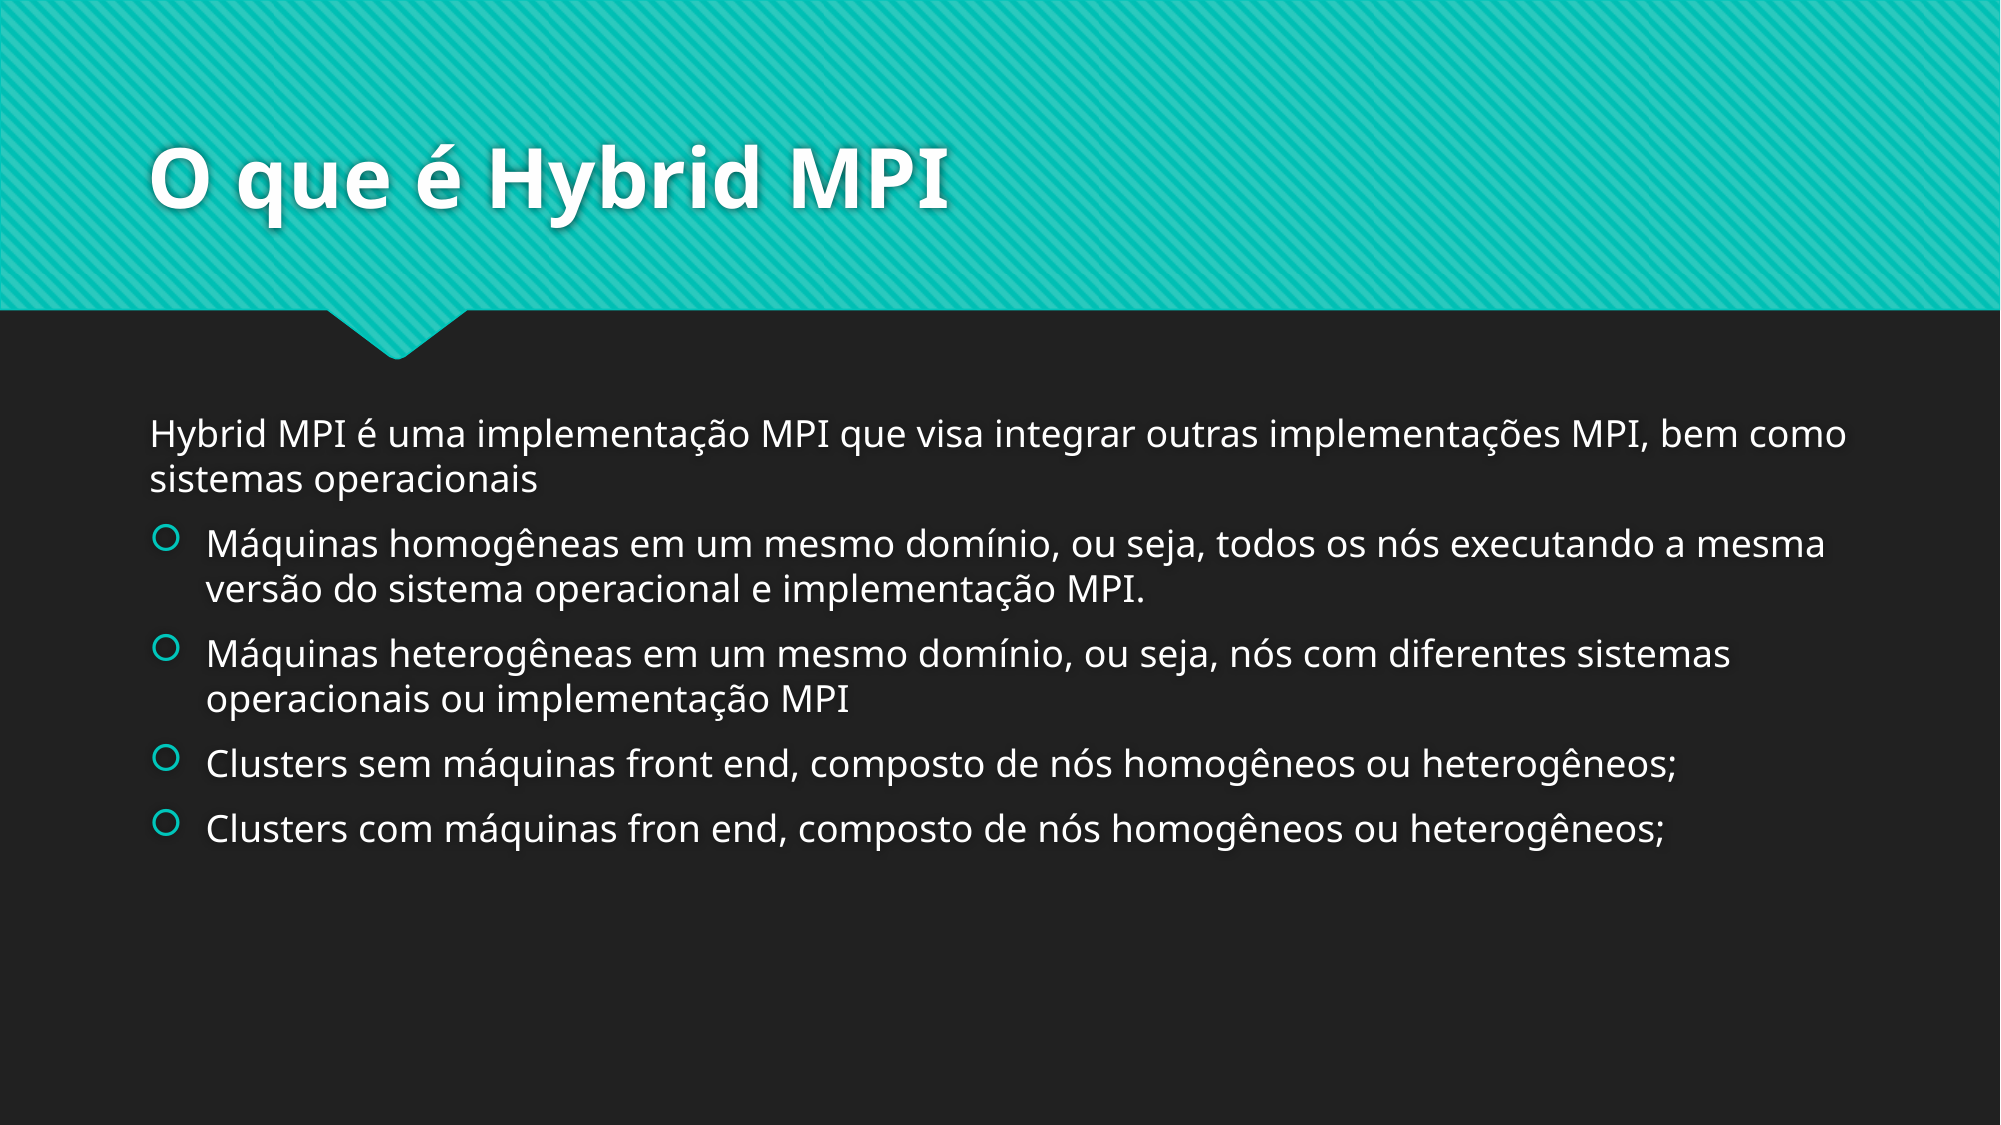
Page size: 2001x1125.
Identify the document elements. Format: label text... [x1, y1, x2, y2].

title O que é Hybrid MPI [132, 73, 1868, 233]
list Hybrid MPI é uma implementação MPI que visa integrar outras implementações MPI, bem como sistemas operacionais Máquinas homogêneas em um mesmo domínio, ou seja, todos os nós executando a mesma versão do sistema operacional e implementação MPI. Máquinas heterogêneas em um mesmo domínio, ou seja, nós com diferentes sistemas operacionais ou implementação MPI Clusters sem máquinas front end, composto de nós homogêneos ou heterogêneos; Clusters com máquinas fron end, composto de nós homogêneos ou heterogêneos; [134, 364, 1866, 962]
